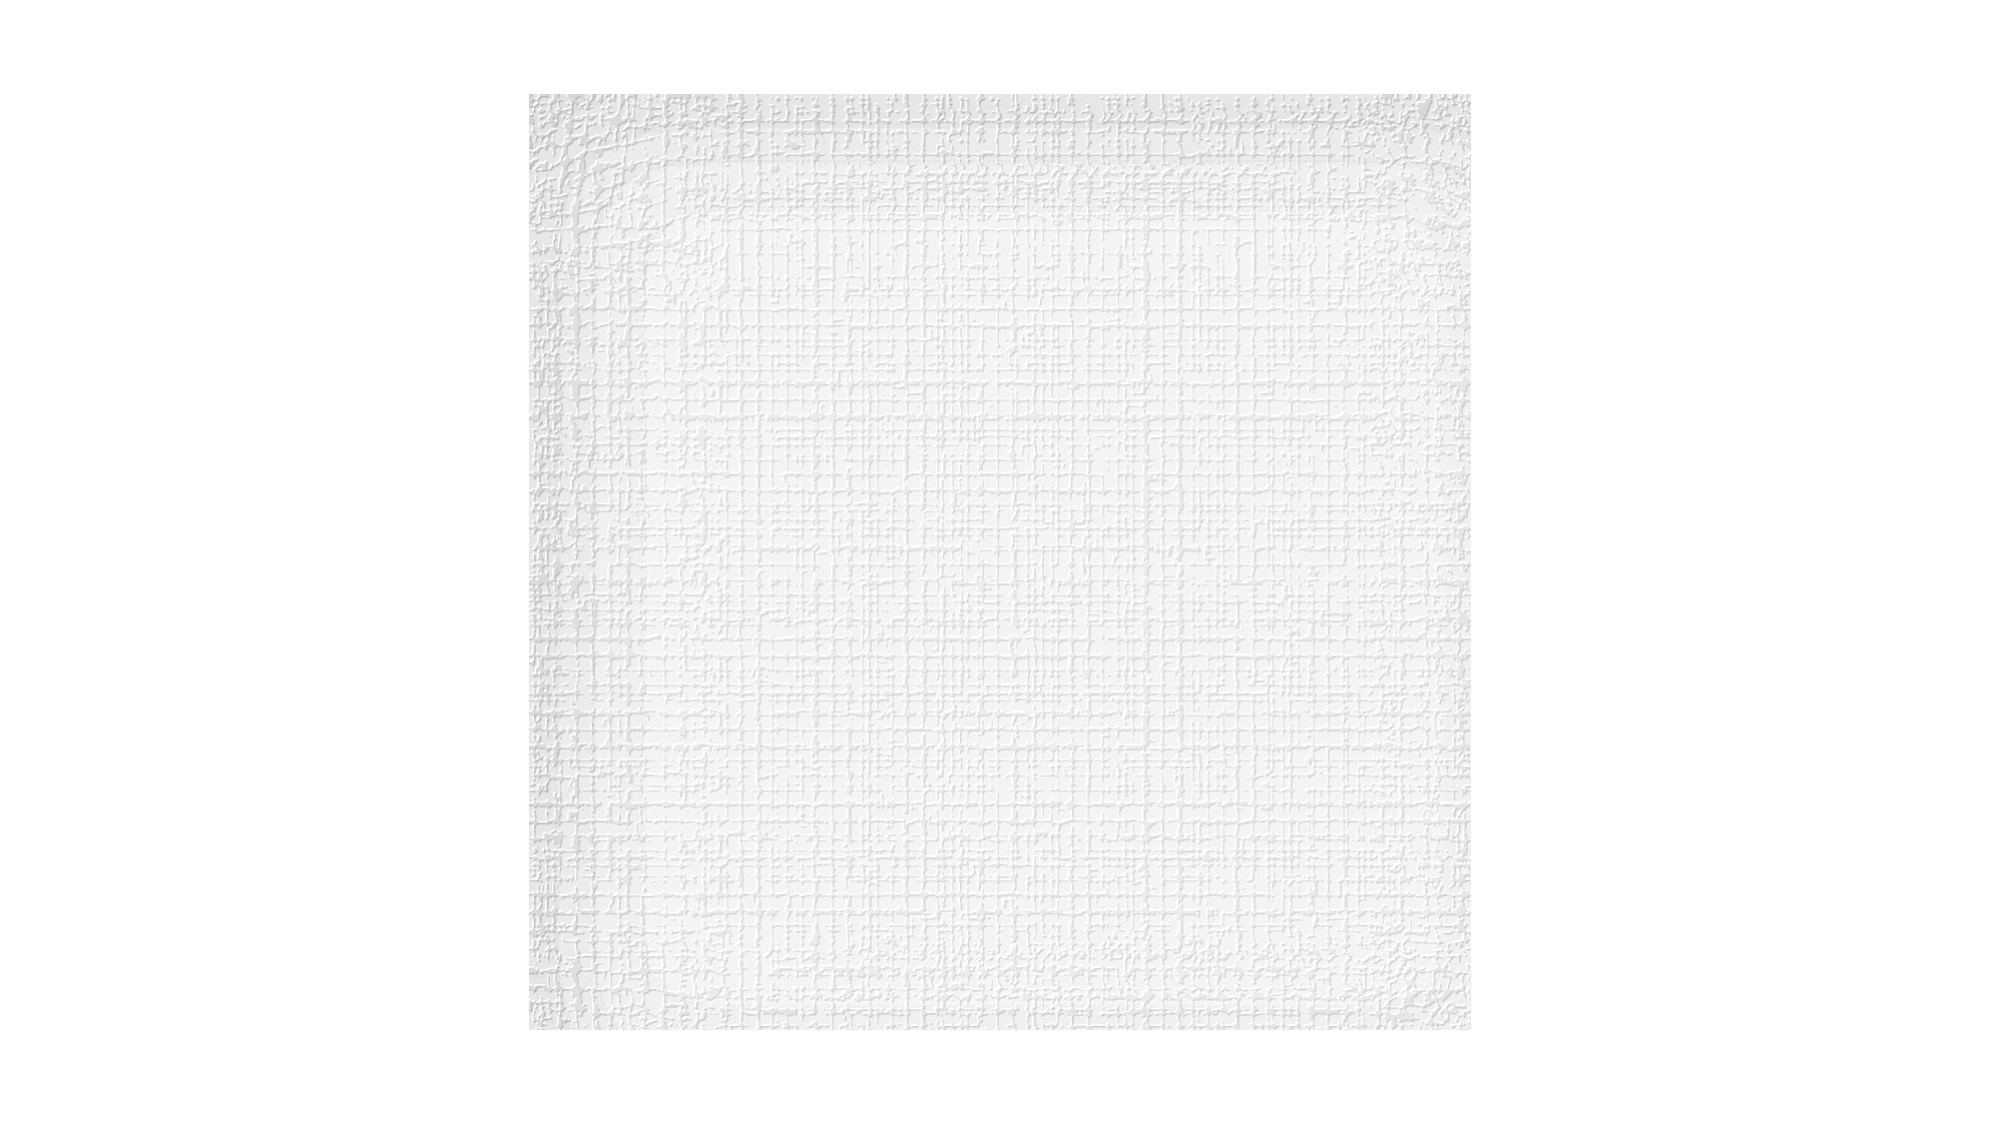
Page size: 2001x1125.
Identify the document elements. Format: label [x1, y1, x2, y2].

picture [529, 94, 1471, 1030]
